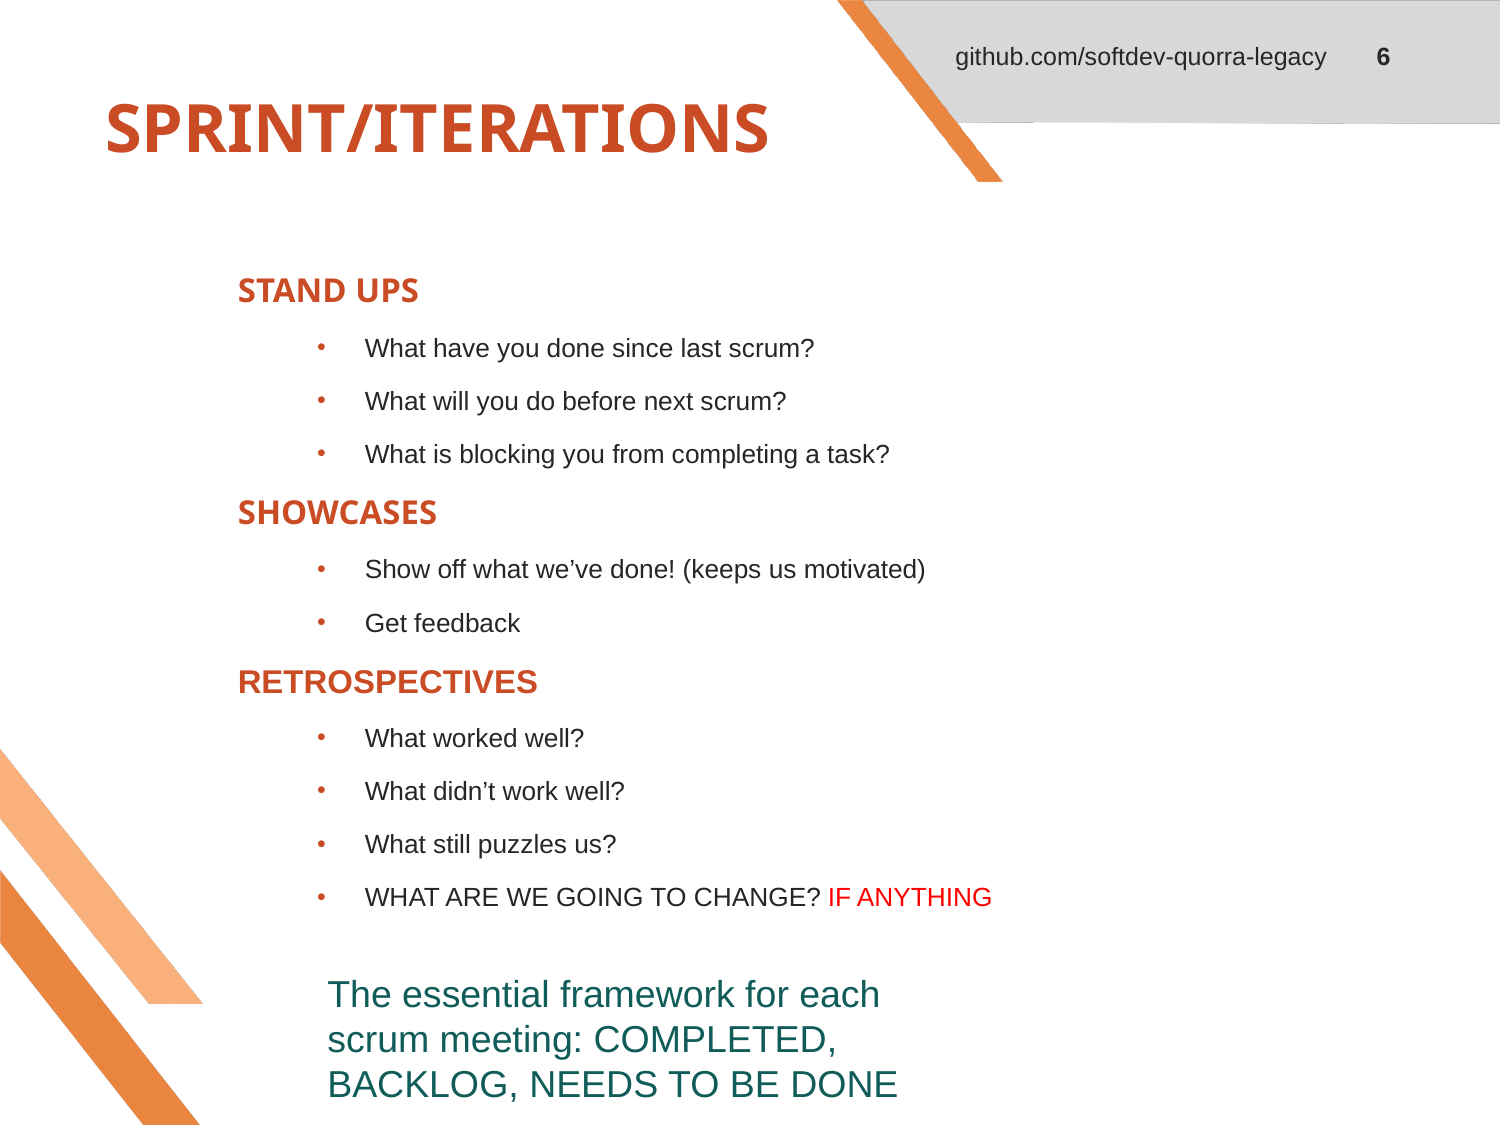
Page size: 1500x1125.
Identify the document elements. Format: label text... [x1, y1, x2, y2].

list STAND UPS What have you done since last scrum? What will you do before next scrum? What is blocking you from completing a task? SHOWCASES Show off what we’ve done! (keeps us motivated) Get feedback RETROSPECTIVES What worked well? What didn’t work well? What still puzzles us? WHAT ARE WE GOING TO CHANGE? IF ANYTHING [212, 262, 1425, 925]
footer github.com/softdev-quorra-legacy [937, 28, 1342, 78]
picture [837, 0, 1500, 182]
slide_number 6 [1342, 28, 1425, 78]
text_box The essential framework for each scrum meeting: COMPLETED, BACKLOG, NEEDS TO BE DONE [312, 962, 1000, 1113]
title SPRINT/ITERATIONS [75, 59, 875, 191]
picture [0, 745, 203, 1125]
